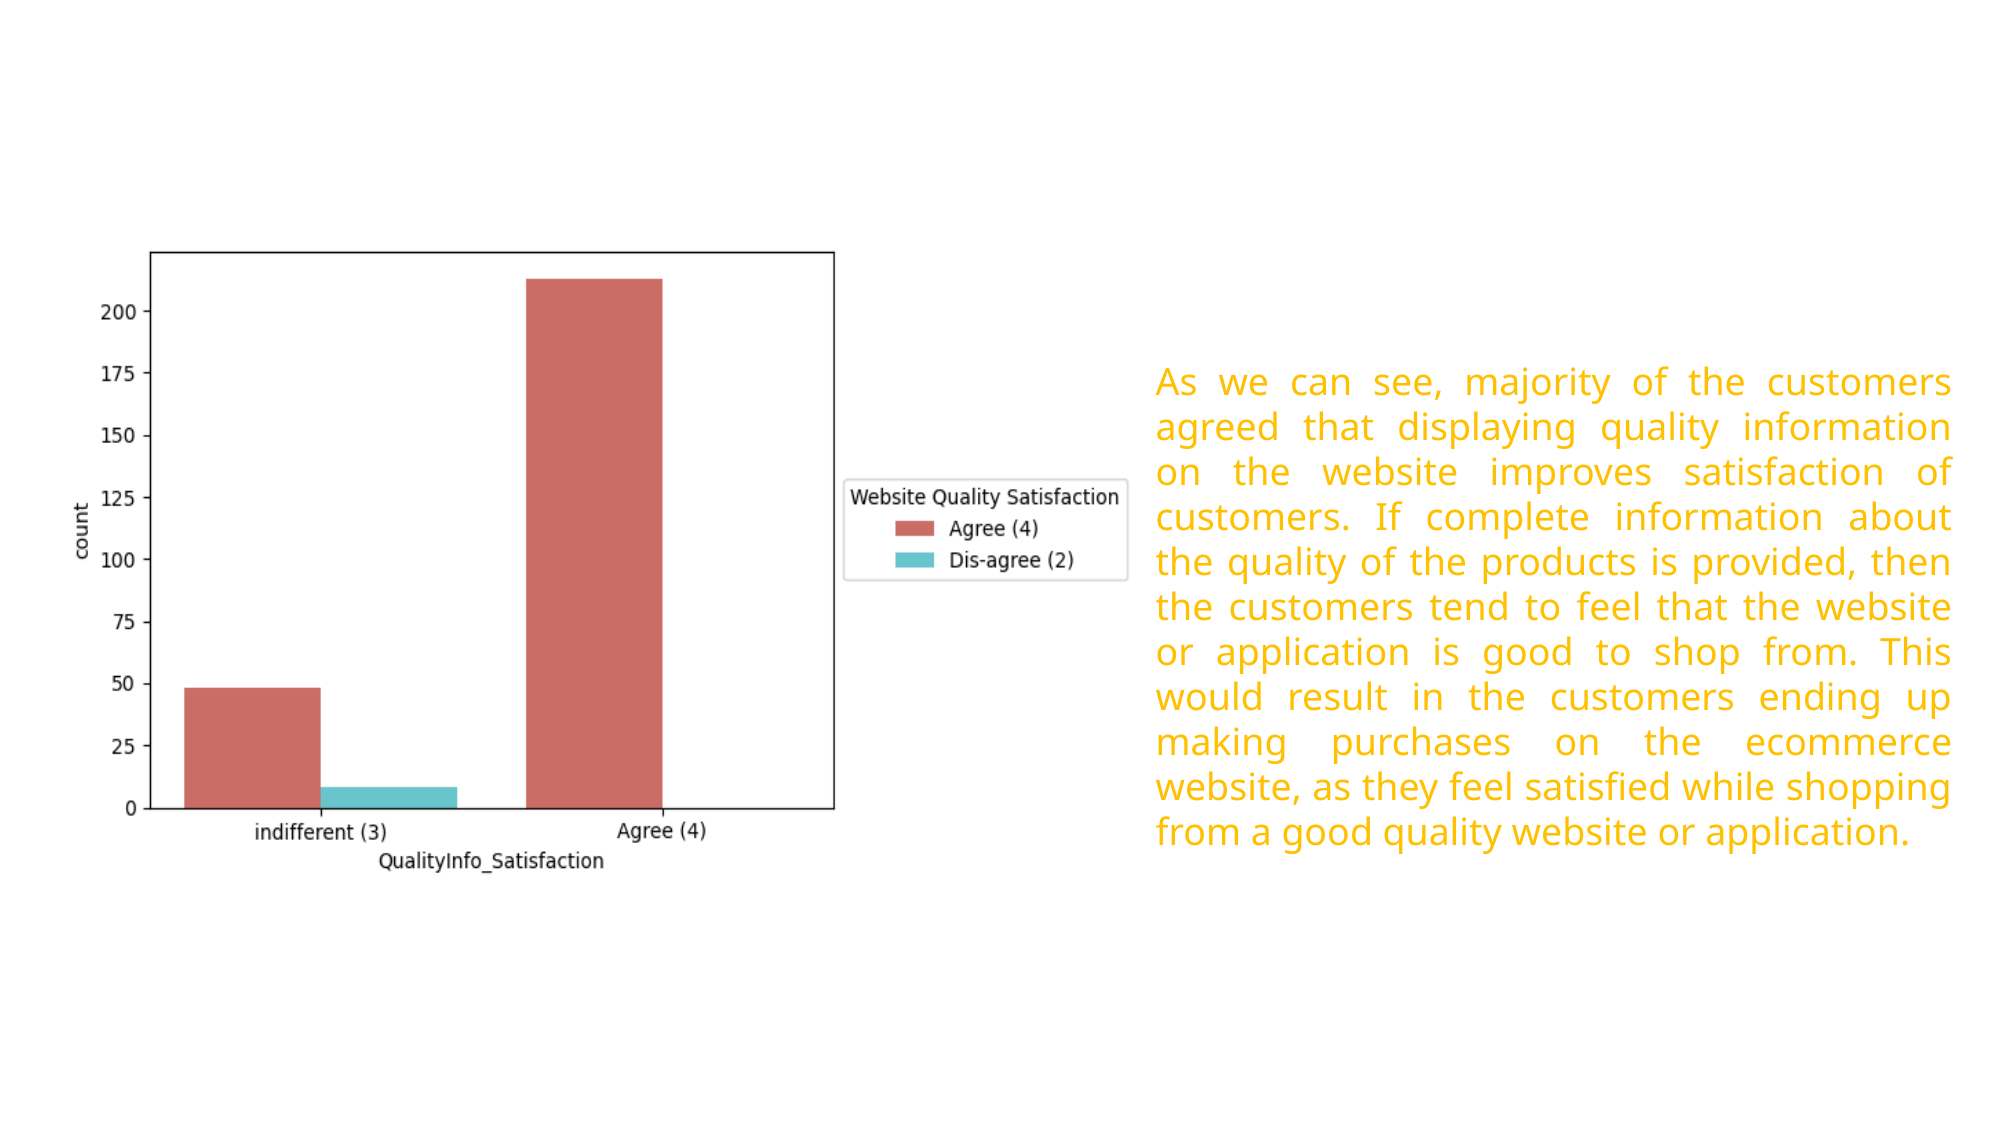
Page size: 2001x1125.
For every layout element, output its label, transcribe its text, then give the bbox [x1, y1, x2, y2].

text_box As we can see, majority of the customers agreed that displaying quality information on the website improves satisfaction of customers. If complete information about the quality of the products is provided, then the customers tend to feel that the website or application is good to shop from. This would result in the customers ending up making purchases on the ecommerce website, as they feel satisfied while shopping from a good quality website or application. [1141, 350, 1968, 861]
picture [59, 237, 1141, 888]
